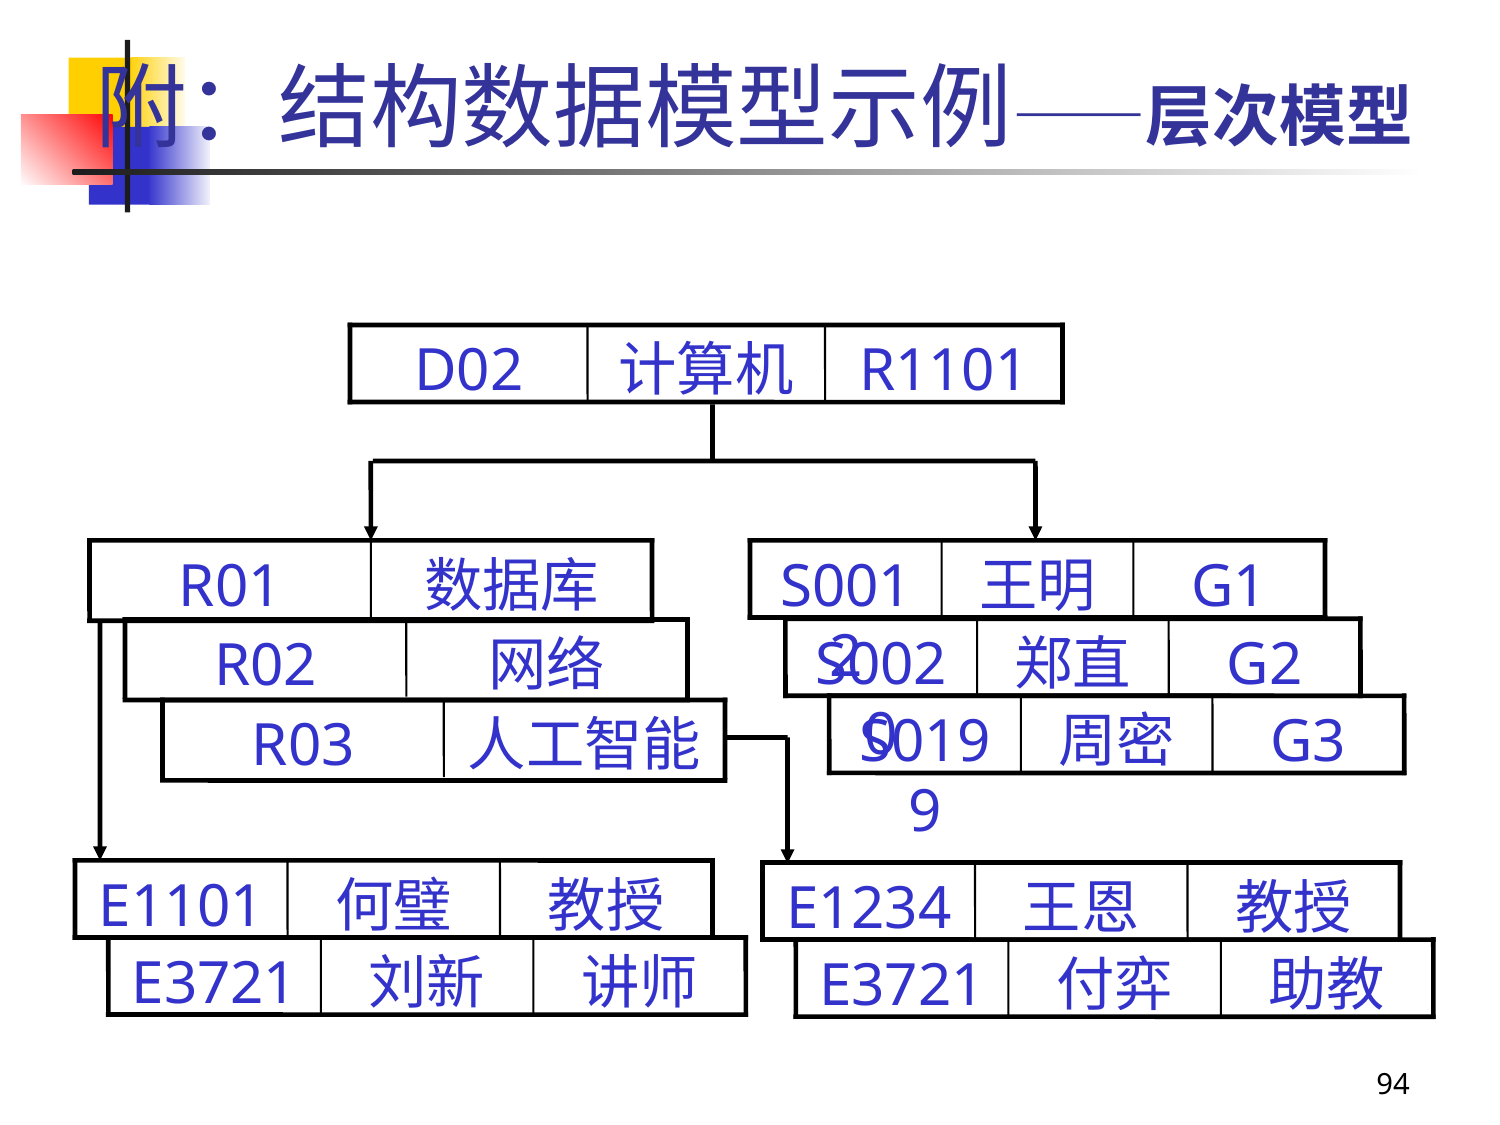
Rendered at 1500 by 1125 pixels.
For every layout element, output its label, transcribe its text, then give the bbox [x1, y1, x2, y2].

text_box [74, 324, 1434, 1017]
slide_number 94 [1112, 1037, 1426, 1113]
title 附：结构数据模型示例——层次模型 [57, 27, 1451, 167]
